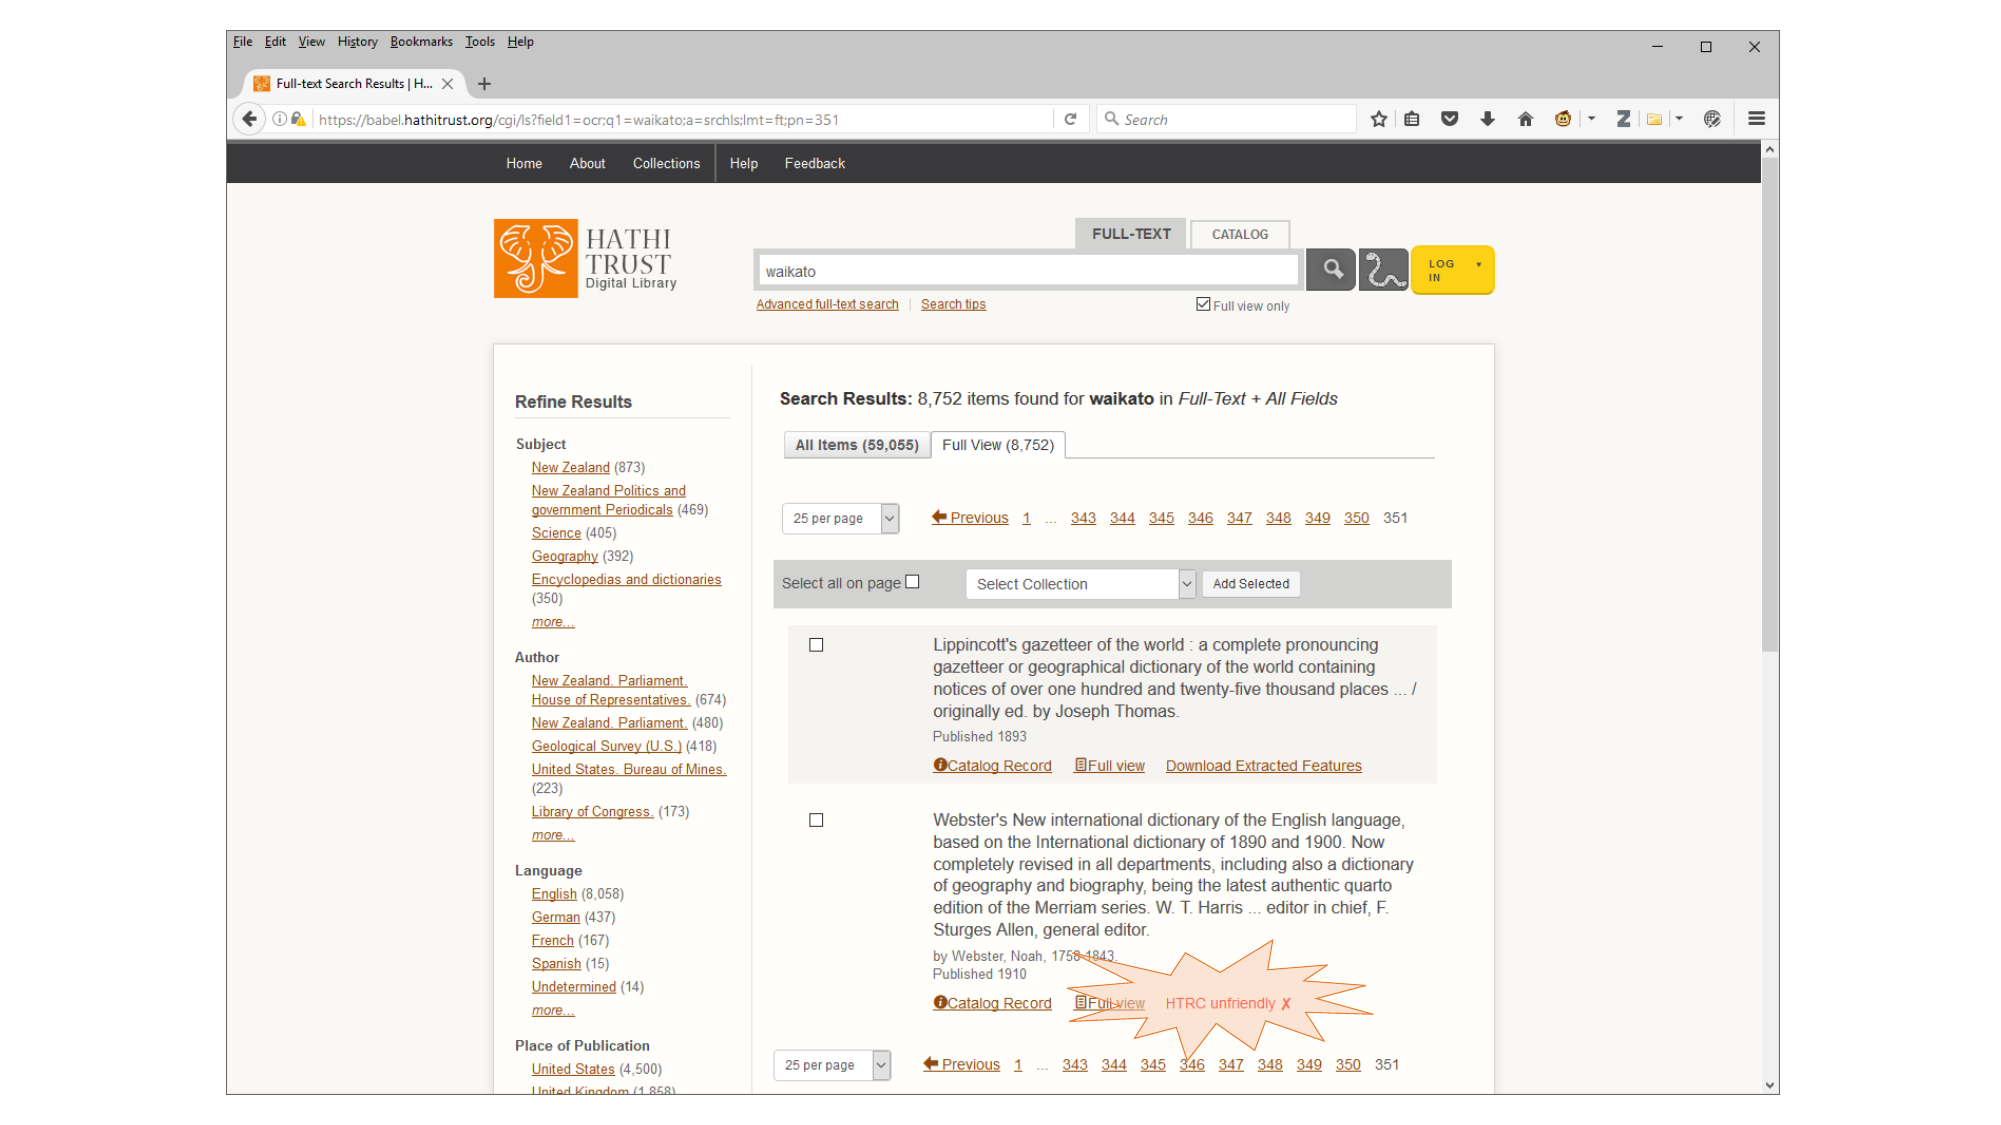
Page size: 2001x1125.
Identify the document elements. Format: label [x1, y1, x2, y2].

list [226, 30, 1780, 1095]
